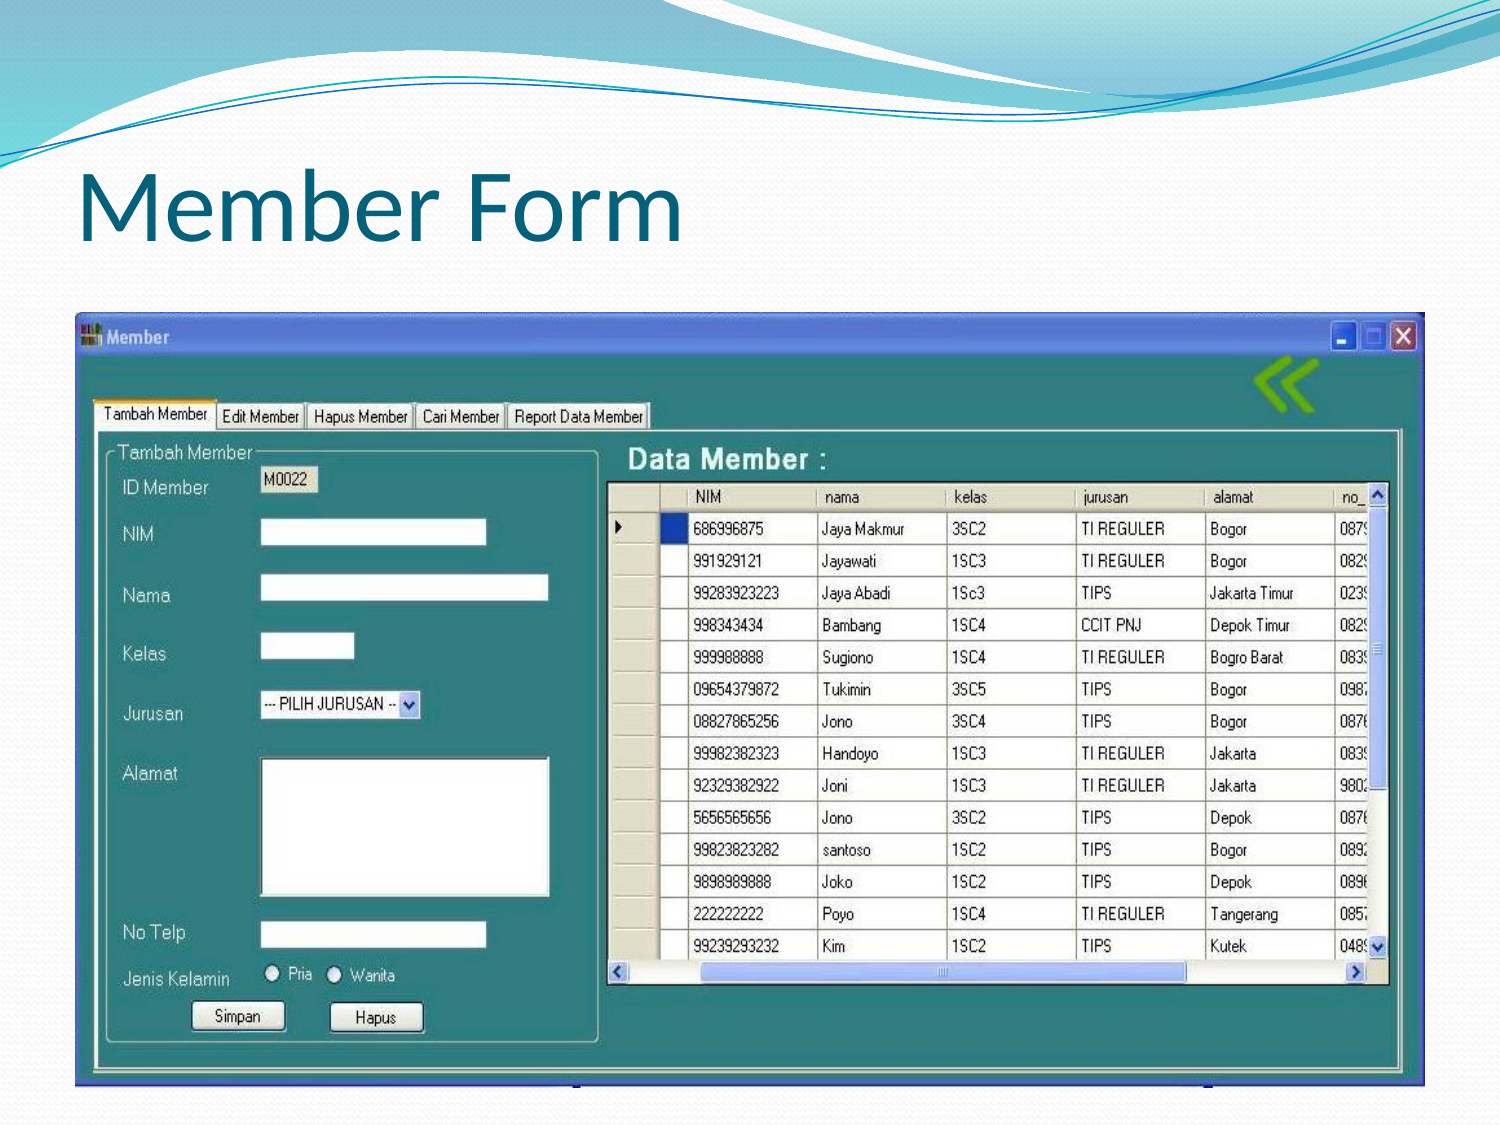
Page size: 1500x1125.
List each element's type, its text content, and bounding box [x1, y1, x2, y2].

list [74, 312, 1426, 1088]
title Member Form [74, 115, 1426, 263]
